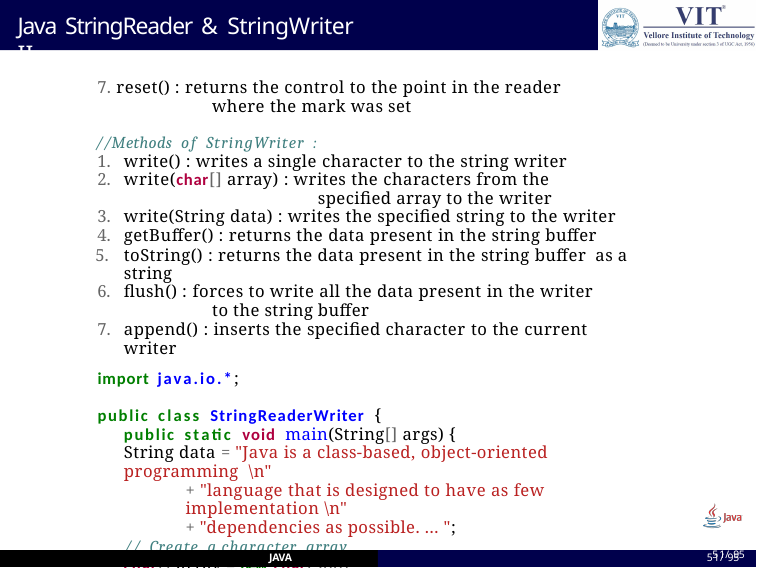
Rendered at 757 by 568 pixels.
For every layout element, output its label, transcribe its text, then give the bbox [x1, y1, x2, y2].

title Java StringReader & StringWriter II [15, 9, 364, 107]
text_box 7. reset() : returns the control to the point in the reader where the mark was set //Methods of StringWriter : write() : writes a single character to the string writer write(char[] array) : writes the characters from the specified array to the writer write(String data) : writes the specified string to the writer getBuffer() : returns the data present in the string buffer toString() : returns the data present in the string buffer as a string flush() : forces to write all the data present in the writer to the string buffer append() : inserts the specified character to the current writer import java.io.*; public class StringReaderWriter { public static void main(String[] args) { String data = "Java is a class-based, object-oriented programming \n" + "language that is designed to have as few implementation \n" + "dependencies as possible. ... "; // Create a character array char[] array = new char[500]; [95, 74, 744, 548]
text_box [0, 549, 757, 568]
picture [597, 0, 757, 51]
